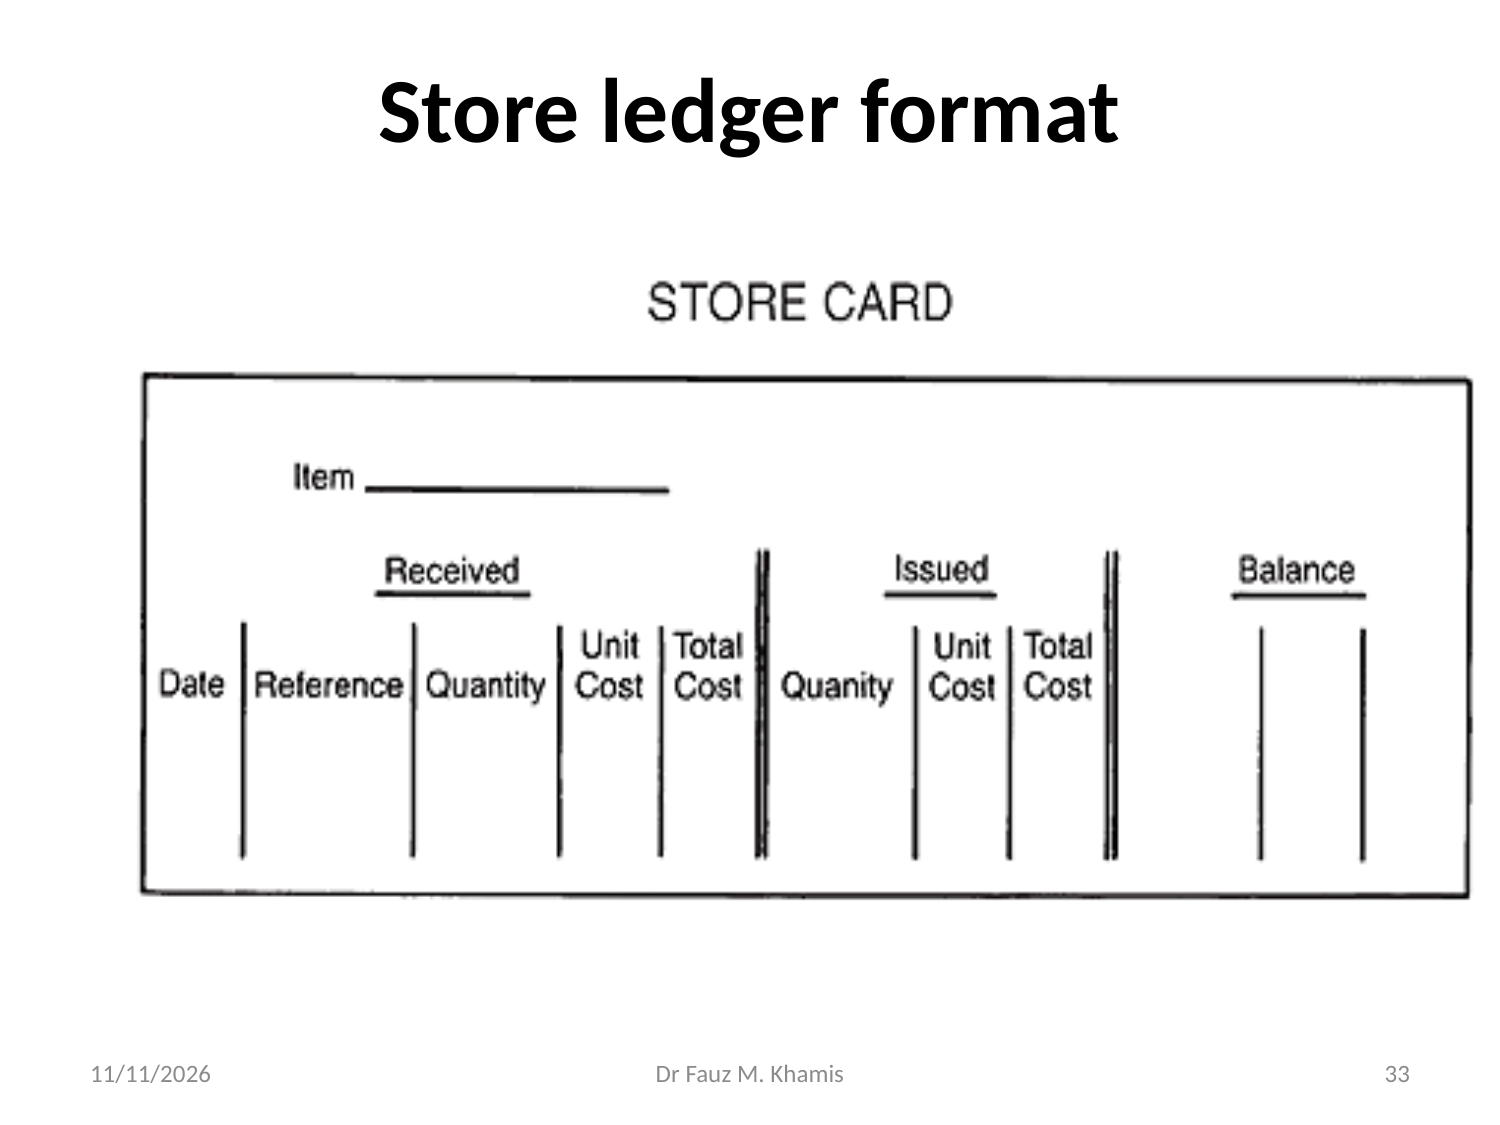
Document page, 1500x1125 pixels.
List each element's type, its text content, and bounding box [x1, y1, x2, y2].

title Store ledger format [75, 12, 1425, 200]
slide_number 33 [1074, 1042, 1425, 1103]
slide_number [75, 1042, 425, 1103]
footer Dr Fauz M. Khamis [512, 1042, 988, 1103]
picture [112, 237, 1500, 976]
